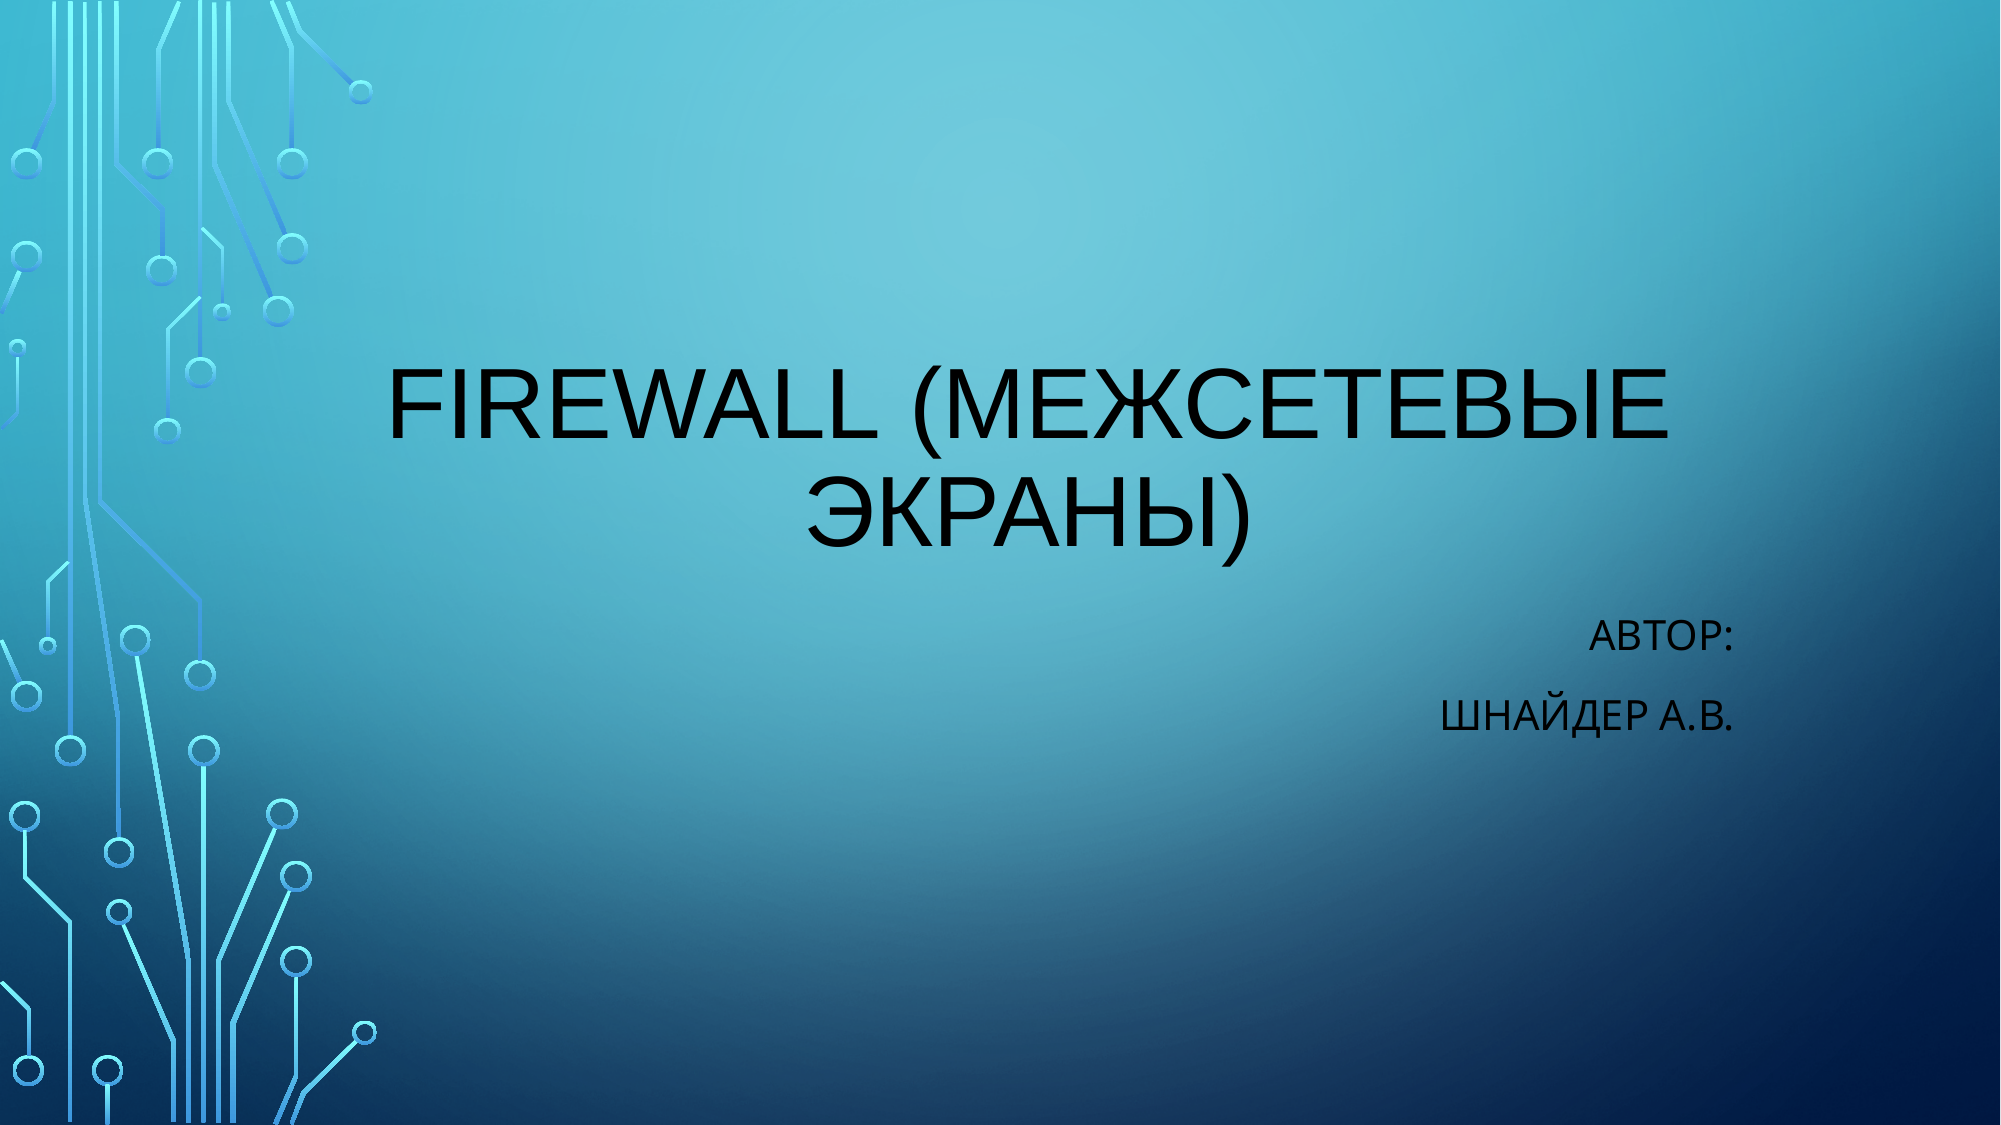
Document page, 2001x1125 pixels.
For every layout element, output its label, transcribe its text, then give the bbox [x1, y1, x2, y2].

title Firewall (Межсетевые экраны) [307, 184, 1750, 576]
subtitle Автор: Шнайдер А.В. [307, 590, 1750, 863]
